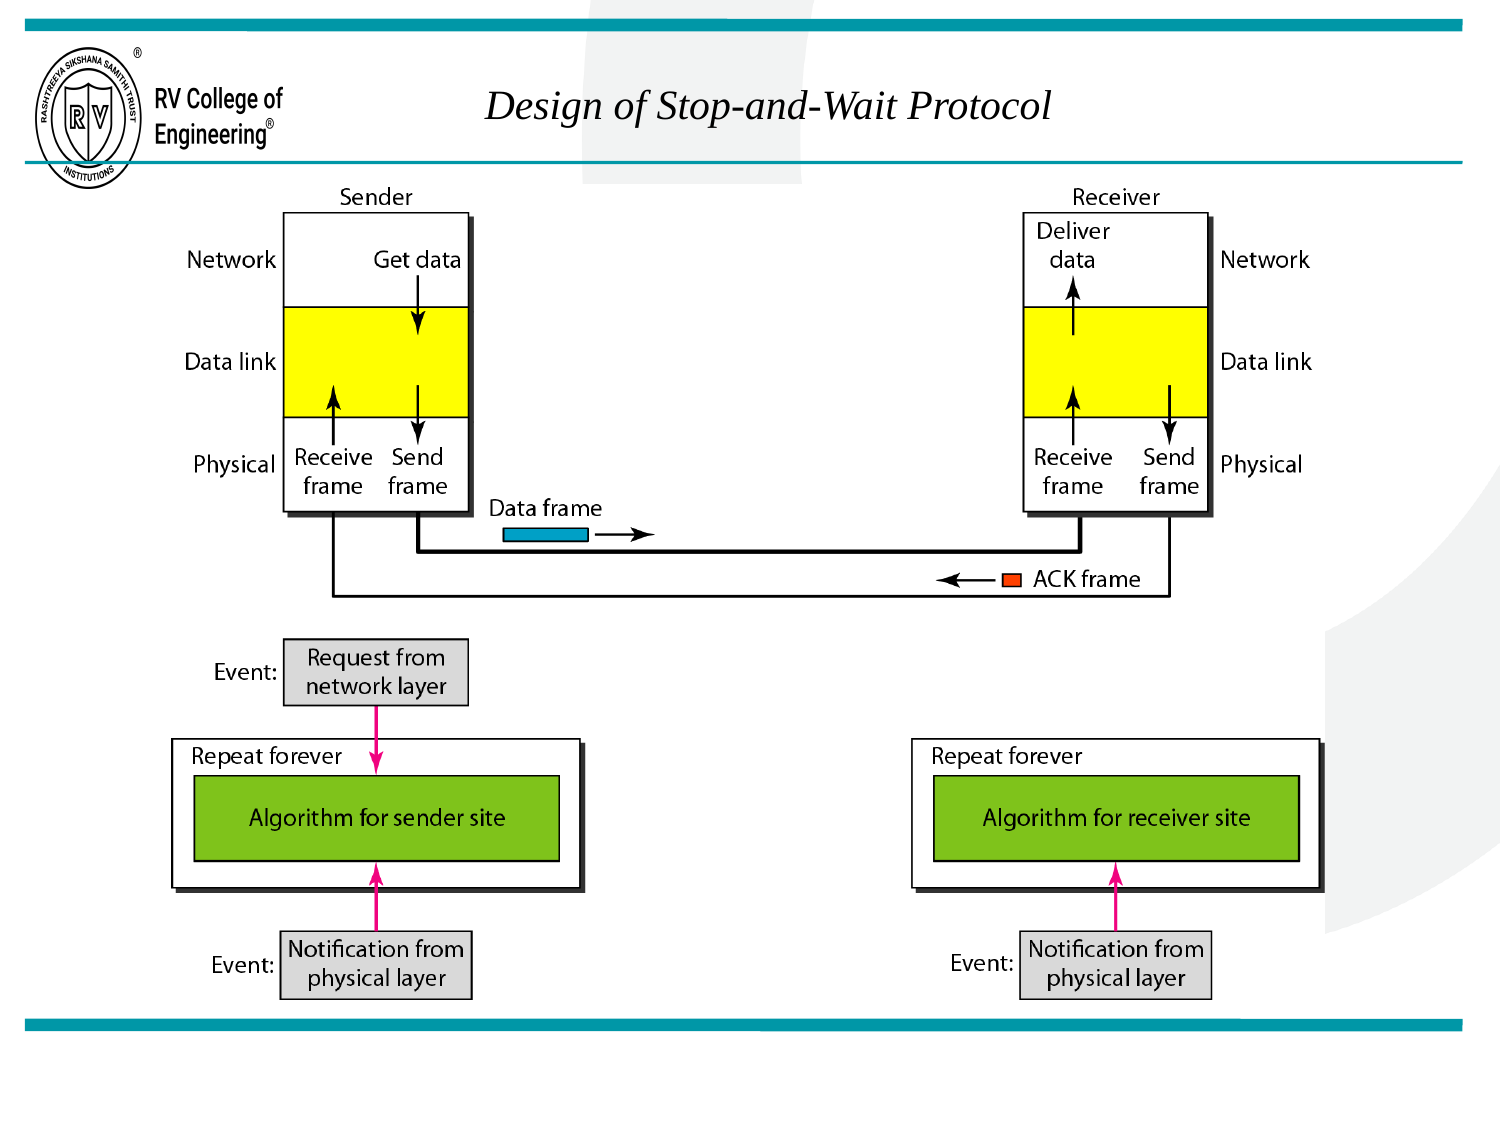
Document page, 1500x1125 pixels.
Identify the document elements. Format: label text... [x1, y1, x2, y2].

picture [0, 0, 1500, 1125]
text_box Design of Stop-and-Wait Protocol [49, 62, 1463, 138]
